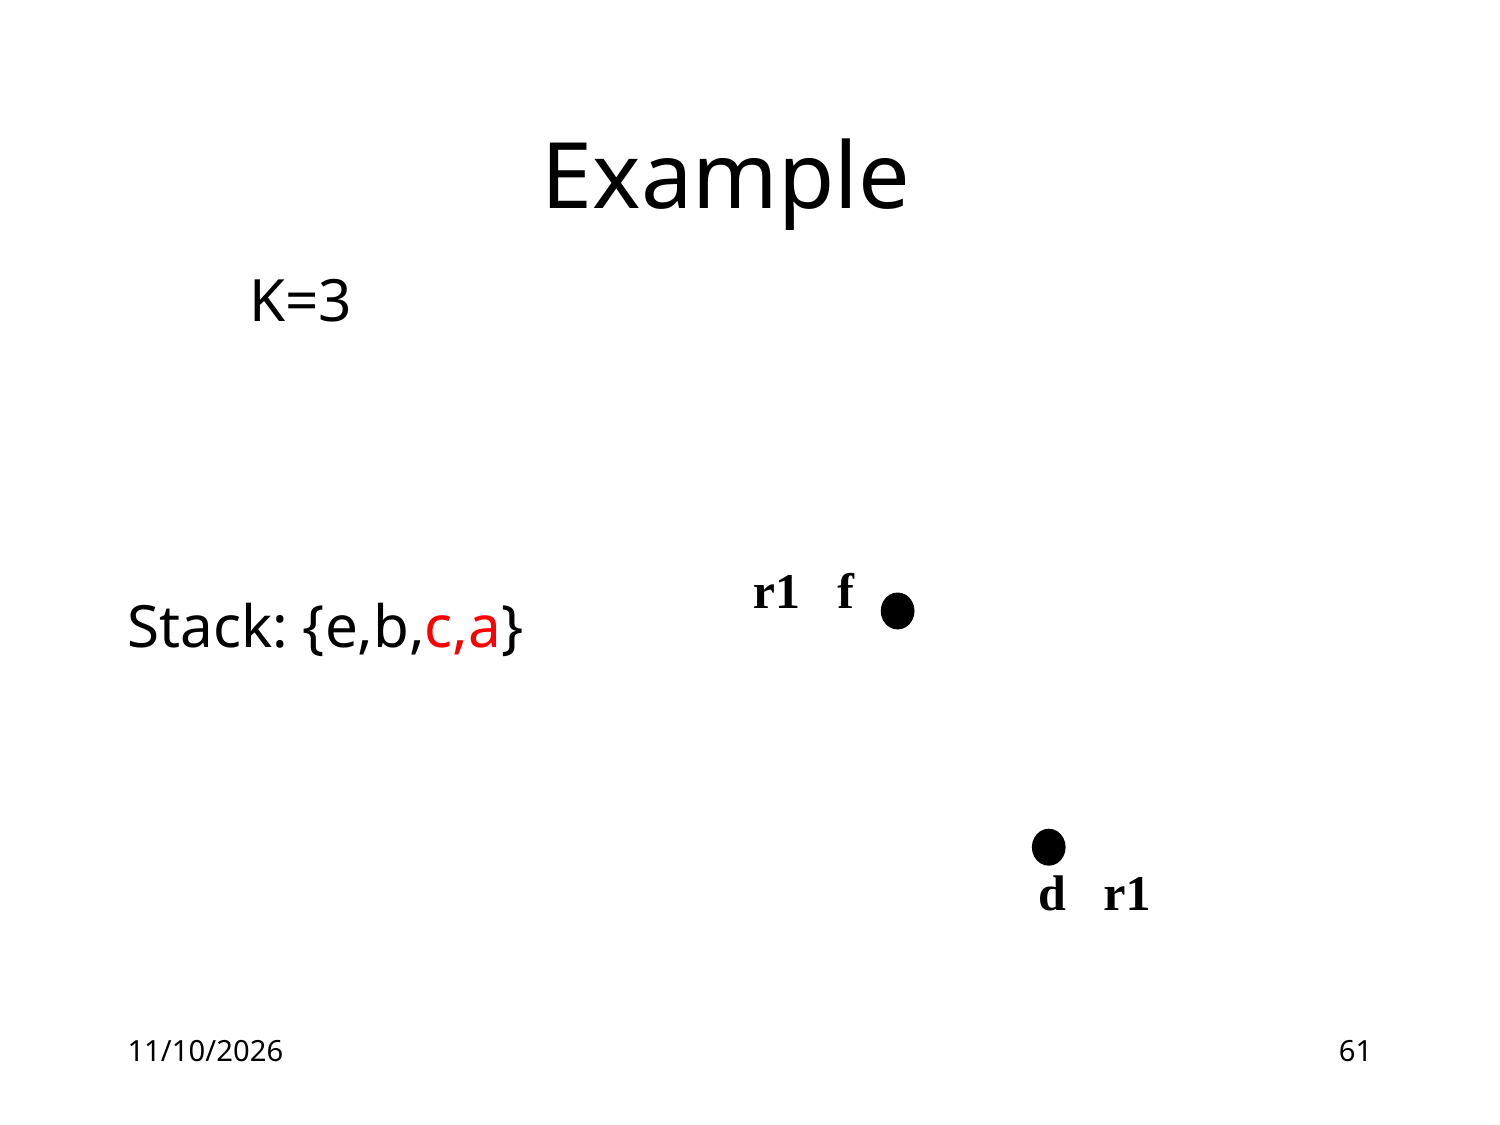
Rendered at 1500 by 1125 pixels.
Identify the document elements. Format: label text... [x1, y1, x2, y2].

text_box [737, 550, 914, 629]
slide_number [112, 1024, 426, 1101]
list K=3 Stack: {e,b,c,a} [112, 255, 1412, 931]
slide_number 61 [1074, 1024, 1388, 1101]
title Example [112, 77, 1388, 255]
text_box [1023, 829, 1175, 930]
